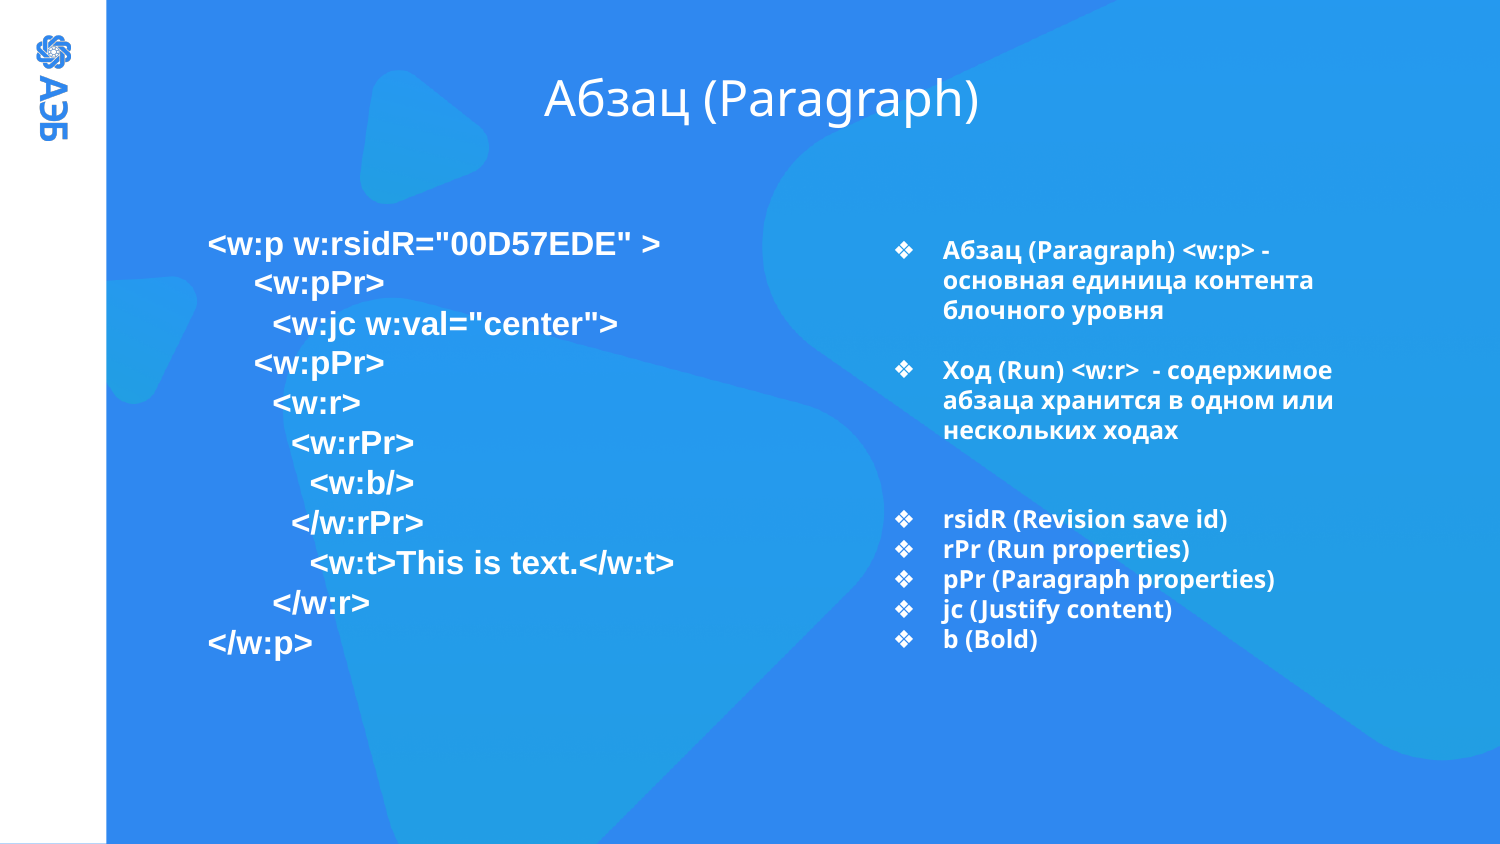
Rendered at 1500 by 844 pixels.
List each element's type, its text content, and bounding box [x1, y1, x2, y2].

picture [107, 0, 1500, 844]
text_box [0, 0, 107, 844]
text_box Абзац (Paragraph) <w:p> - основная единица контента блочного уровня Ход (Run) <w:r> - содержимое абзаца хранится в одном или нескольких ходах rsidR (Revision save id) rPr (Run properties) pPr (Paragraph properties) jc (Justify content) b (Bold) [852, 403, 1374, 726]
text_box Абзац (Paragraph) [529, 51, 1141, 172]
text_box <w:p w:rsidR="00D57EDE" > <w:pPr> <w:jc w:val="center"> <w:pPr> <w:r> <w:rPr> <w:b/> </w:rPr> <w:t>This is text.</w:t> </w:r> </w:p> [192, 206, 714, 674]
text_box [714, 219, 1500, 403]
